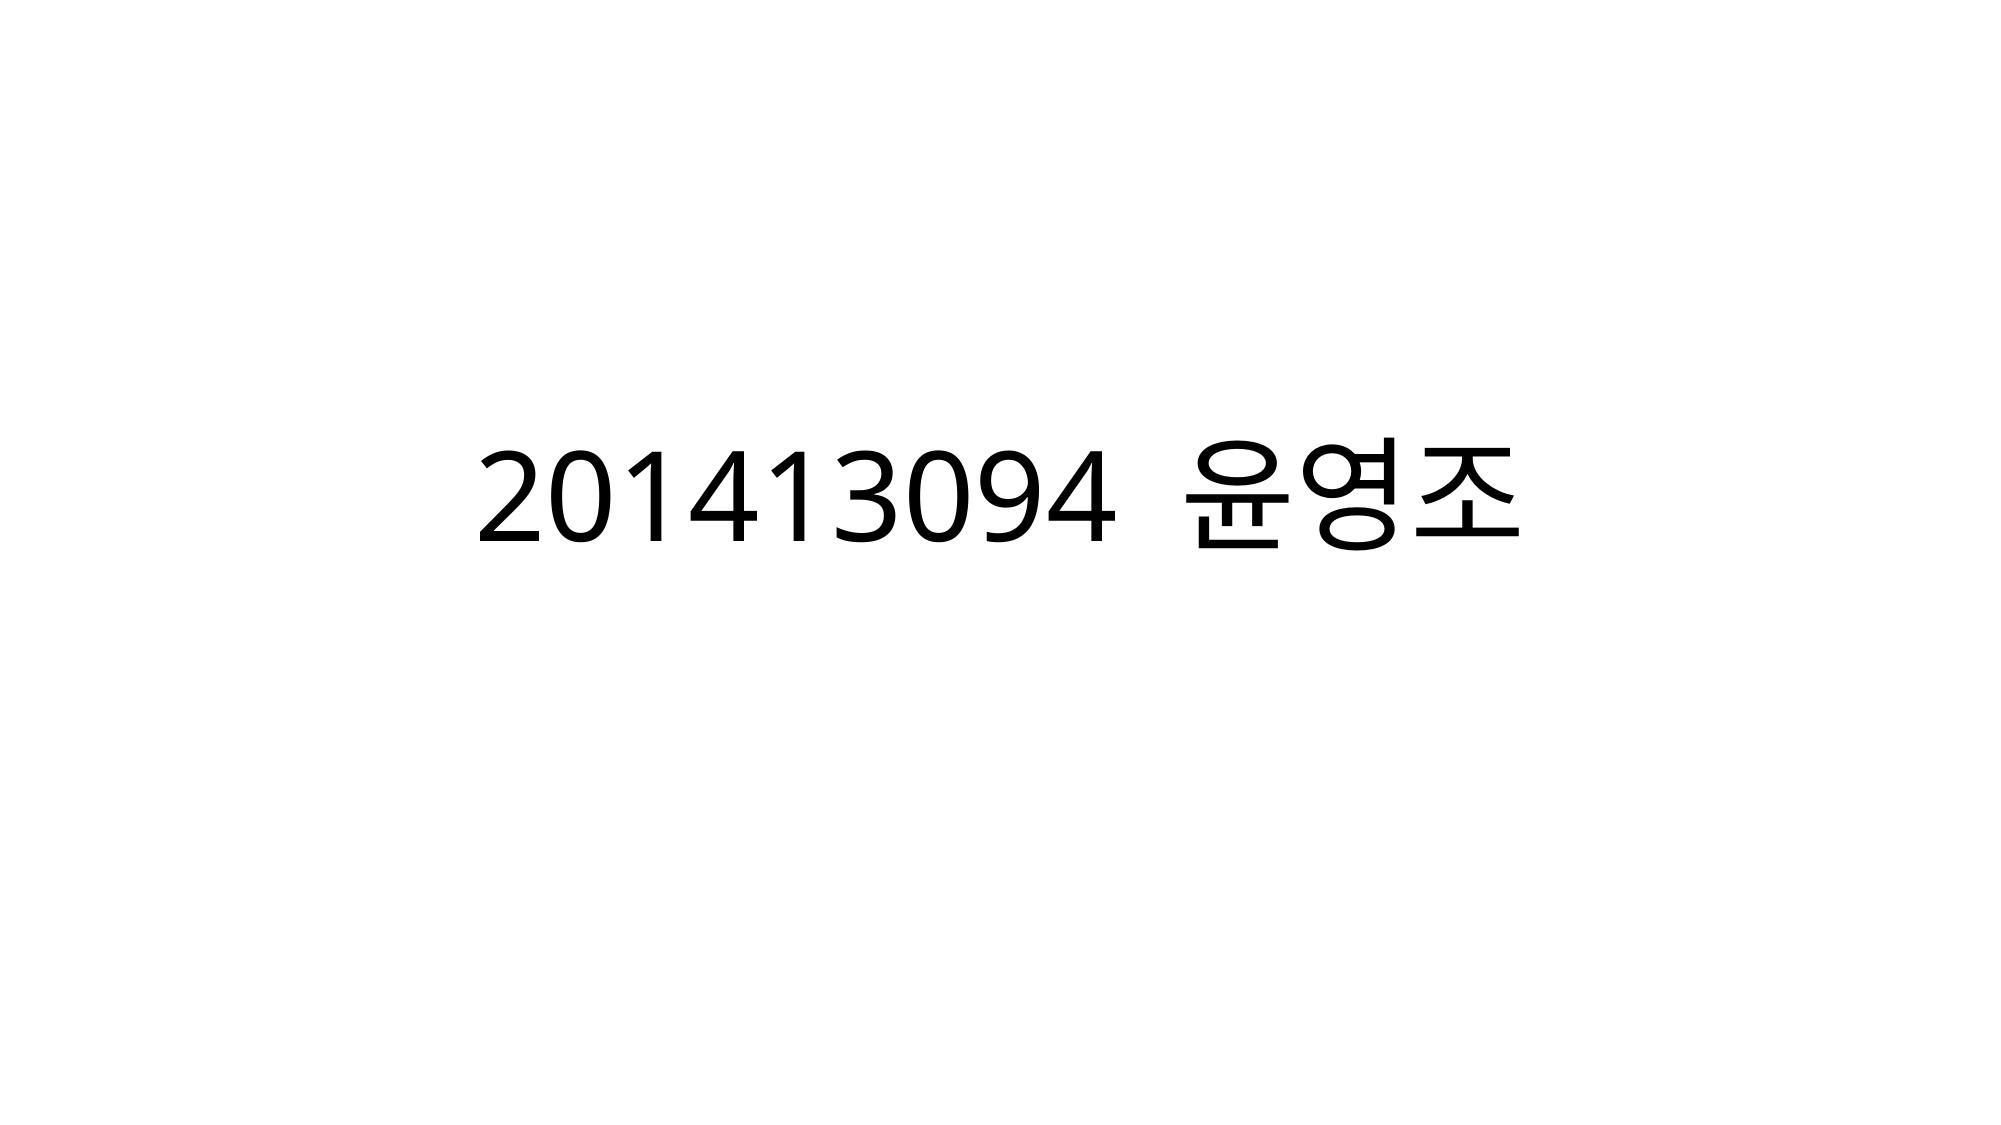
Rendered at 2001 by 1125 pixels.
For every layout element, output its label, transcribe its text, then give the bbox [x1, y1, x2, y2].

title 201413094 윤영조 [249, 184, 1750, 576]
